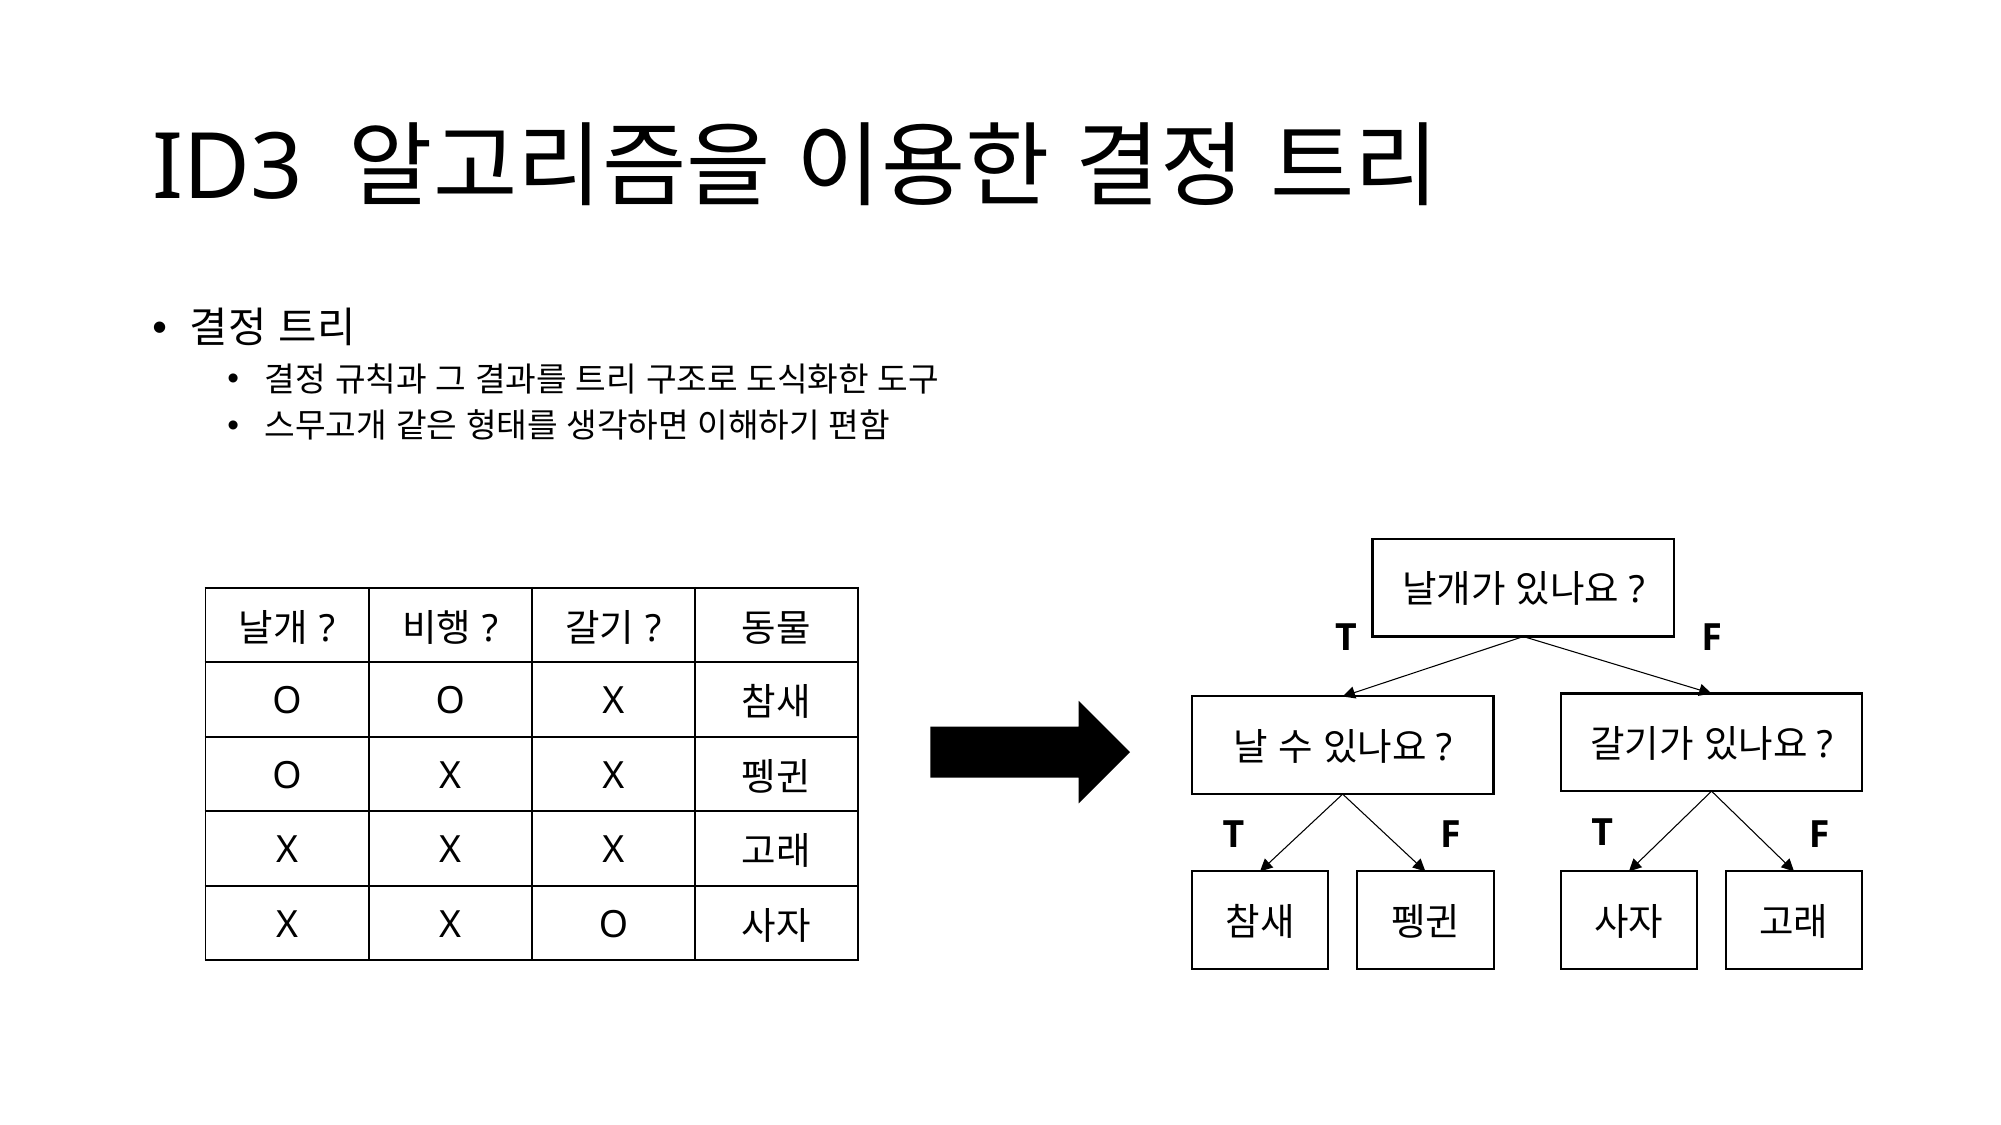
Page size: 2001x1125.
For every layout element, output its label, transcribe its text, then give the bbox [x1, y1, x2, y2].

text_box 사자 [1560, 870, 1698, 970]
table_header 비행? [370, 589, 531, 661]
table_cell 참새 [696, 663, 857, 736]
table_cell O [533, 887, 694, 959]
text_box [1523, 636, 1712, 694]
table_cell 사자 [696, 887, 857, 959]
table_header 동물 [696, 589, 857, 661]
table_cell X [206, 887, 368, 959]
text_box F [1426, 802, 1476, 863]
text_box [1711, 791, 1795, 872]
text_box 갈기가 있나요? [1560, 692, 1863, 792]
text_box T [1576, 800, 1628, 861]
table_cell X [370, 812, 531, 885]
text_box 참새 [1191, 870, 1329, 970]
text_box F [1795, 802, 1845, 863]
table_cell O [206, 663, 368, 736]
table_cell 펭귄 [696, 738, 857, 810]
table_cell X [370, 738, 531, 810]
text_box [1259, 794, 1342, 872]
table_cell O [206, 738, 368, 810]
table_cell X [533, 738, 694, 810]
table_cell X [206, 812, 368, 885]
table_cell X [533, 812, 694, 885]
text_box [1342, 794, 1426, 872]
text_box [1628, 791, 1711, 872]
table_header 갈기? [533, 589, 694, 661]
table_header 날개? [206, 589, 368, 661]
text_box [1342, 636, 1524, 697]
text_box [930, 700, 1131, 804]
text_box T [1320, 605, 1372, 666]
text_box T [1208, 802, 1259, 863]
table_cell O [370, 663, 531, 736]
text_box F [1686, 605, 1737, 666]
text_box 날개가 있나요? [1371, 538, 1675, 636]
text_box 고래 [1725, 870, 1863, 970]
text_box 펭귄 [1356, 870, 1495, 970]
table_cell 고래 [696, 812, 857, 885]
text_box 날 수 있나요? [1191, 695, 1495, 795]
list 결정 트리 결정 규칙과 그 결과를 트리 구조로 도식화한 도구 스무고개 같은 형태를 생각하면 이해하기 편함 [137, 299, 1863, 1014]
title ID3 알고리즘을 이용한 결정 트리 [137, 59, 1863, 278]
table_cell X [370, 887, 531, 959]
table_cell X [533, 663, 694, 736]
